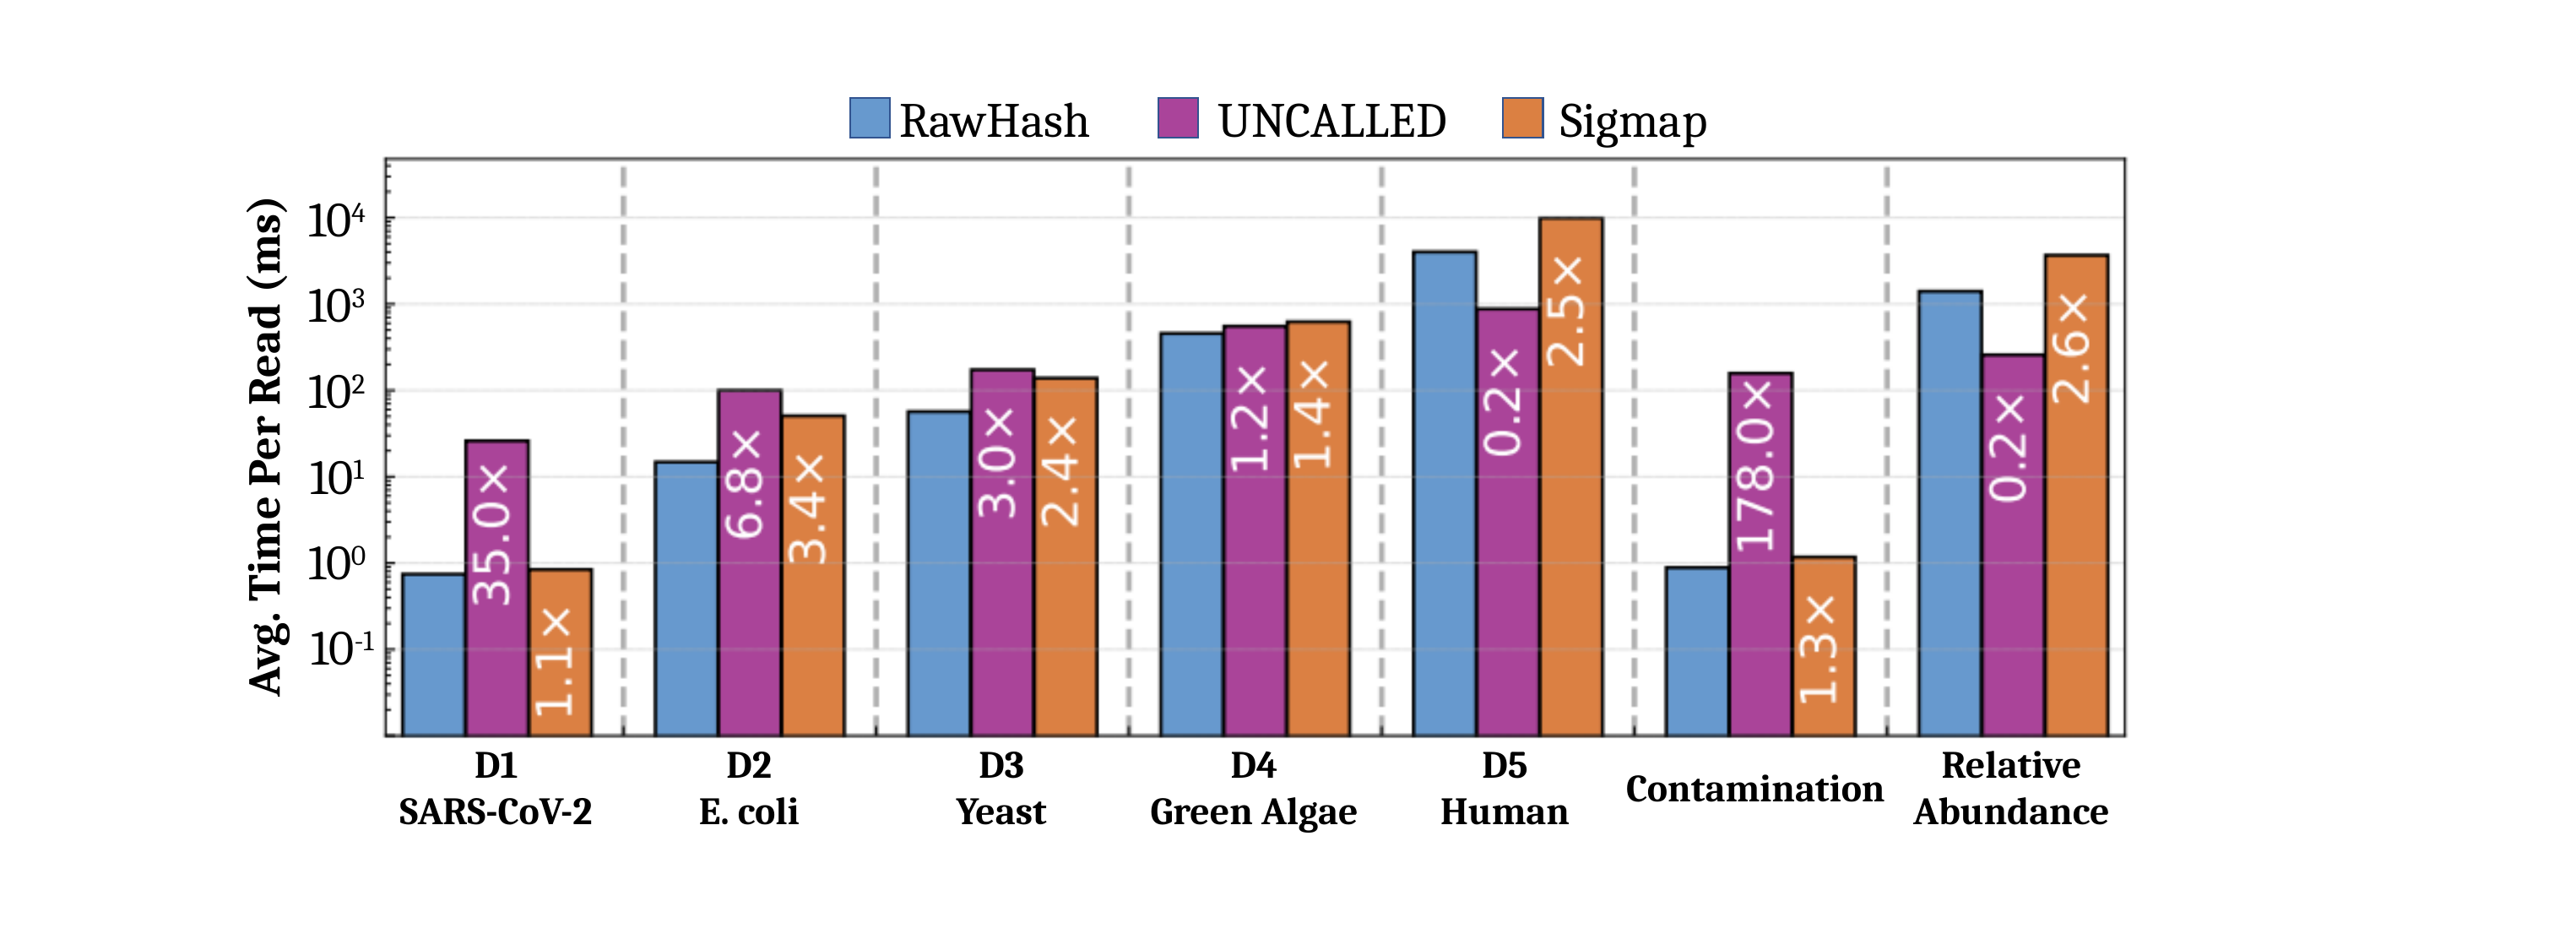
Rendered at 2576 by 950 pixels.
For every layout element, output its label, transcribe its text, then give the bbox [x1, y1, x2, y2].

text_box Avg. Time Per Read (ms) [234, 182, 290, 709]
picture [377, 154, 2131, 739]
text_box Contamination [1610, 756, 1895, 816]
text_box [849, 81, 1726, 155]
text_box Relative Abundance [1895, 739, 2129, 839]
text_box D2 E. coli [686, 739, 812, 839]
text_box 102 [308, 359, 366, 419]
text_box 104 [308, 187, 366, 247]
text_box 10-1 [311, 616, 375, 676]
text_box D1 SARS-CoV-2 [387, 739, 605, 839]
text_box 101 [310, 444, 364, 504]
text_box D4 Green Algae [1135, 739, 1374, 839]
text_box D5 Human [1428, 739, 1583, 839]
text_box 100 [307, 530, 366, 590]
text_box 103 [308, 273, 366, 333]
text_box D3 Yeast [943, 739, 1060, 839]
